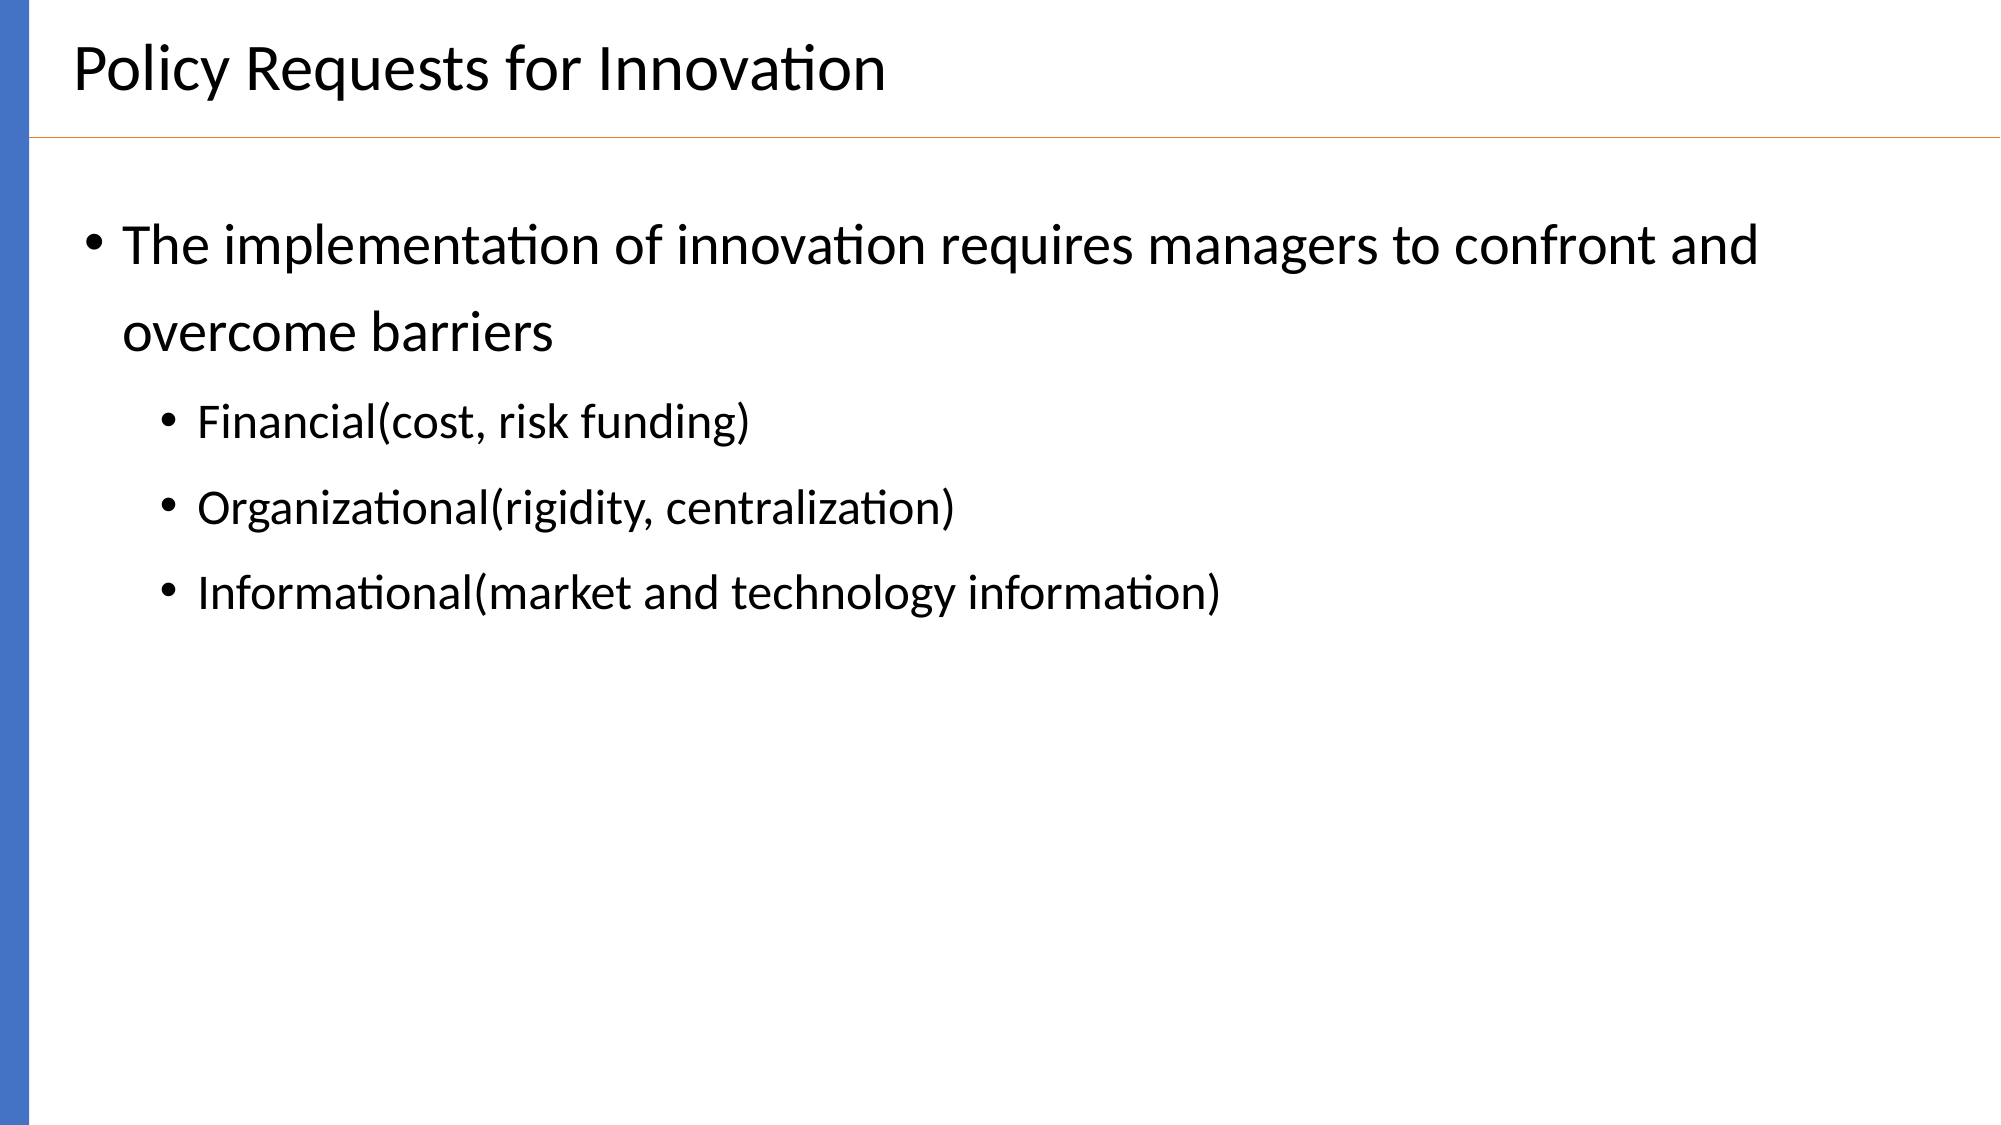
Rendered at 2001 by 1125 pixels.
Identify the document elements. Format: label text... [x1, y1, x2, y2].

list The implementation of innovation requires managers to confront and overcome barriers Financial(cost, risk funding) Organizational(rigidity, centralization) Informational(market and technology information) [69, 181, 1863, 988]
title Policy Requests for Innovation [58, 0, 1784, 136]
text_box [0, 0, 30, 1125]
